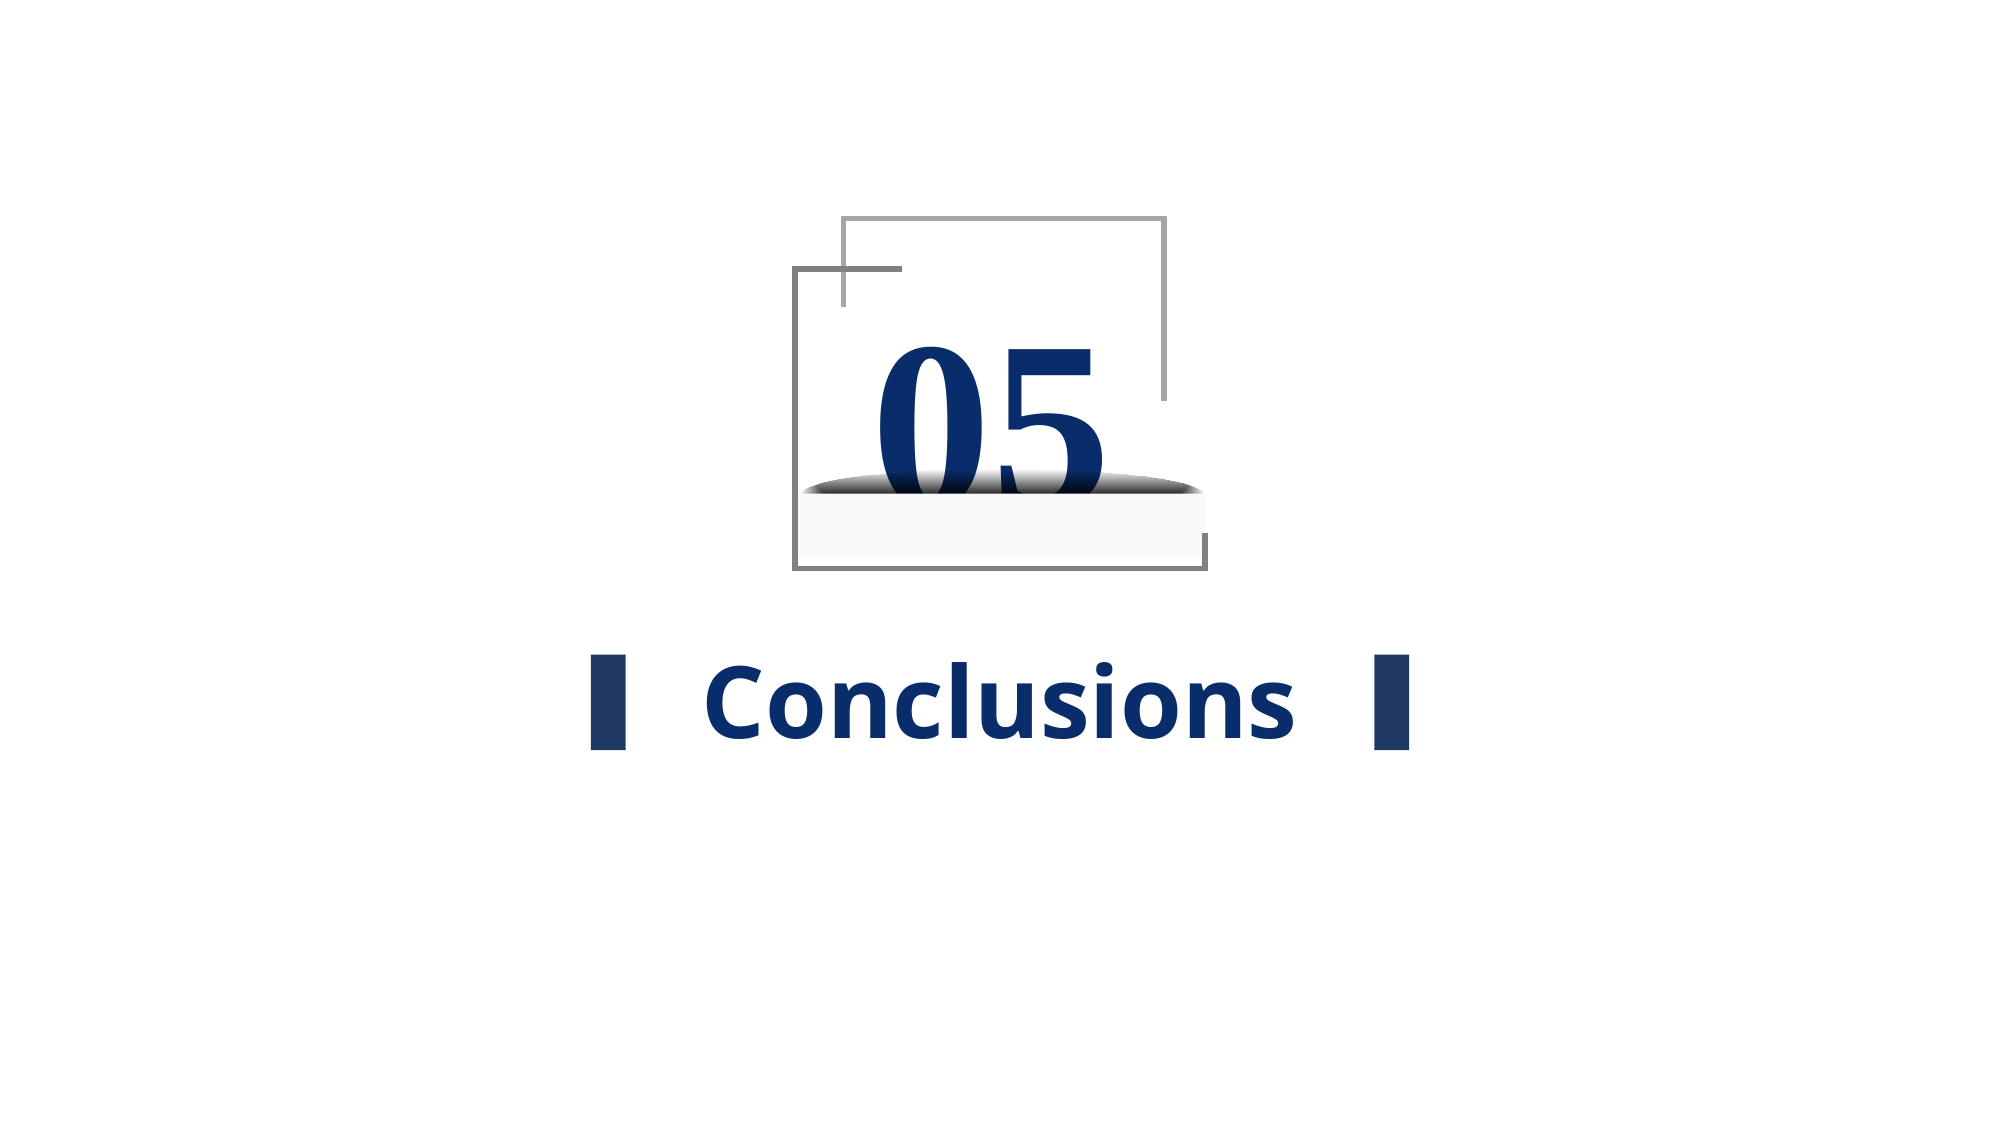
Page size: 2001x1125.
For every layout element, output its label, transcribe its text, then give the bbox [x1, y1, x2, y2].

text_box [590, 654, 627, 751]
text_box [795, 257, 1205, 563]
text_box [1373, 654, 1410, 751]
text_box [842, 217, 1165, 257]
text_box [794, 268, 1206, 570]
text_box Conclusions [686, 631, 1314, 767]
